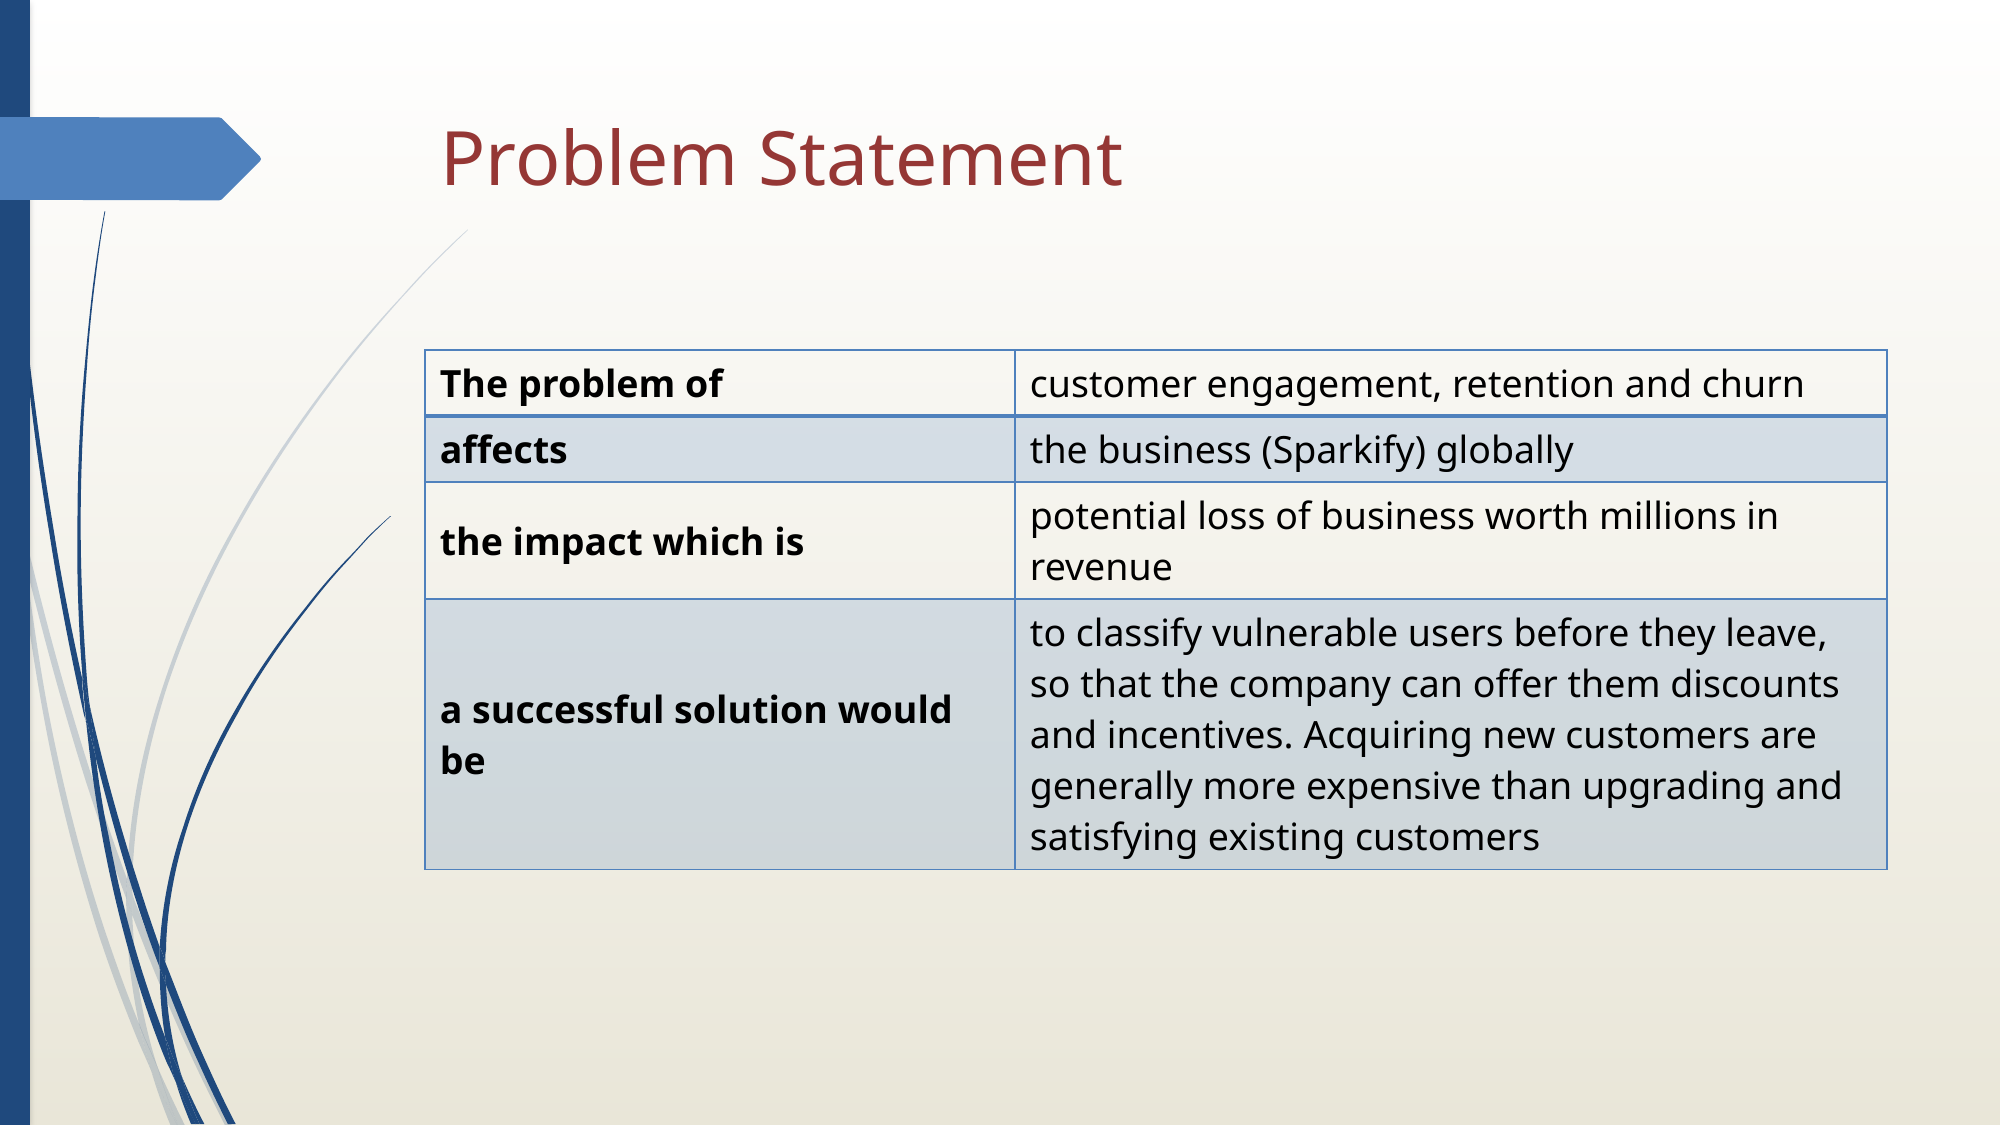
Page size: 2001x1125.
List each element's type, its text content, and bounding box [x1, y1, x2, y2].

title Problem Statement [425, 102, 1888, 313]
table_header The problem of [426, 351, 1014, 414]
table_cell affects [426, 418, 1014, 481]
table_cell potential loss of business worth millions in revenue [1016, 483, 1886, 598]
table_cell to classify vulnerable users before they leave, so that the company can offer them discounts and incentives. Acquiring new customers are generally more expensive than upgrading and satisfying existing customers [1016, 600, 1886, 869]
table_cell a successful solution would be [426, 600, 1014, 869]
table_cell the impact which is [426, 483, 1014, 598]
table_cell the business (Sparkify) globally [1016, 418, 1886, 481]
table_header customer engagement, retention and churn [1016, 351, 1886, 414]
